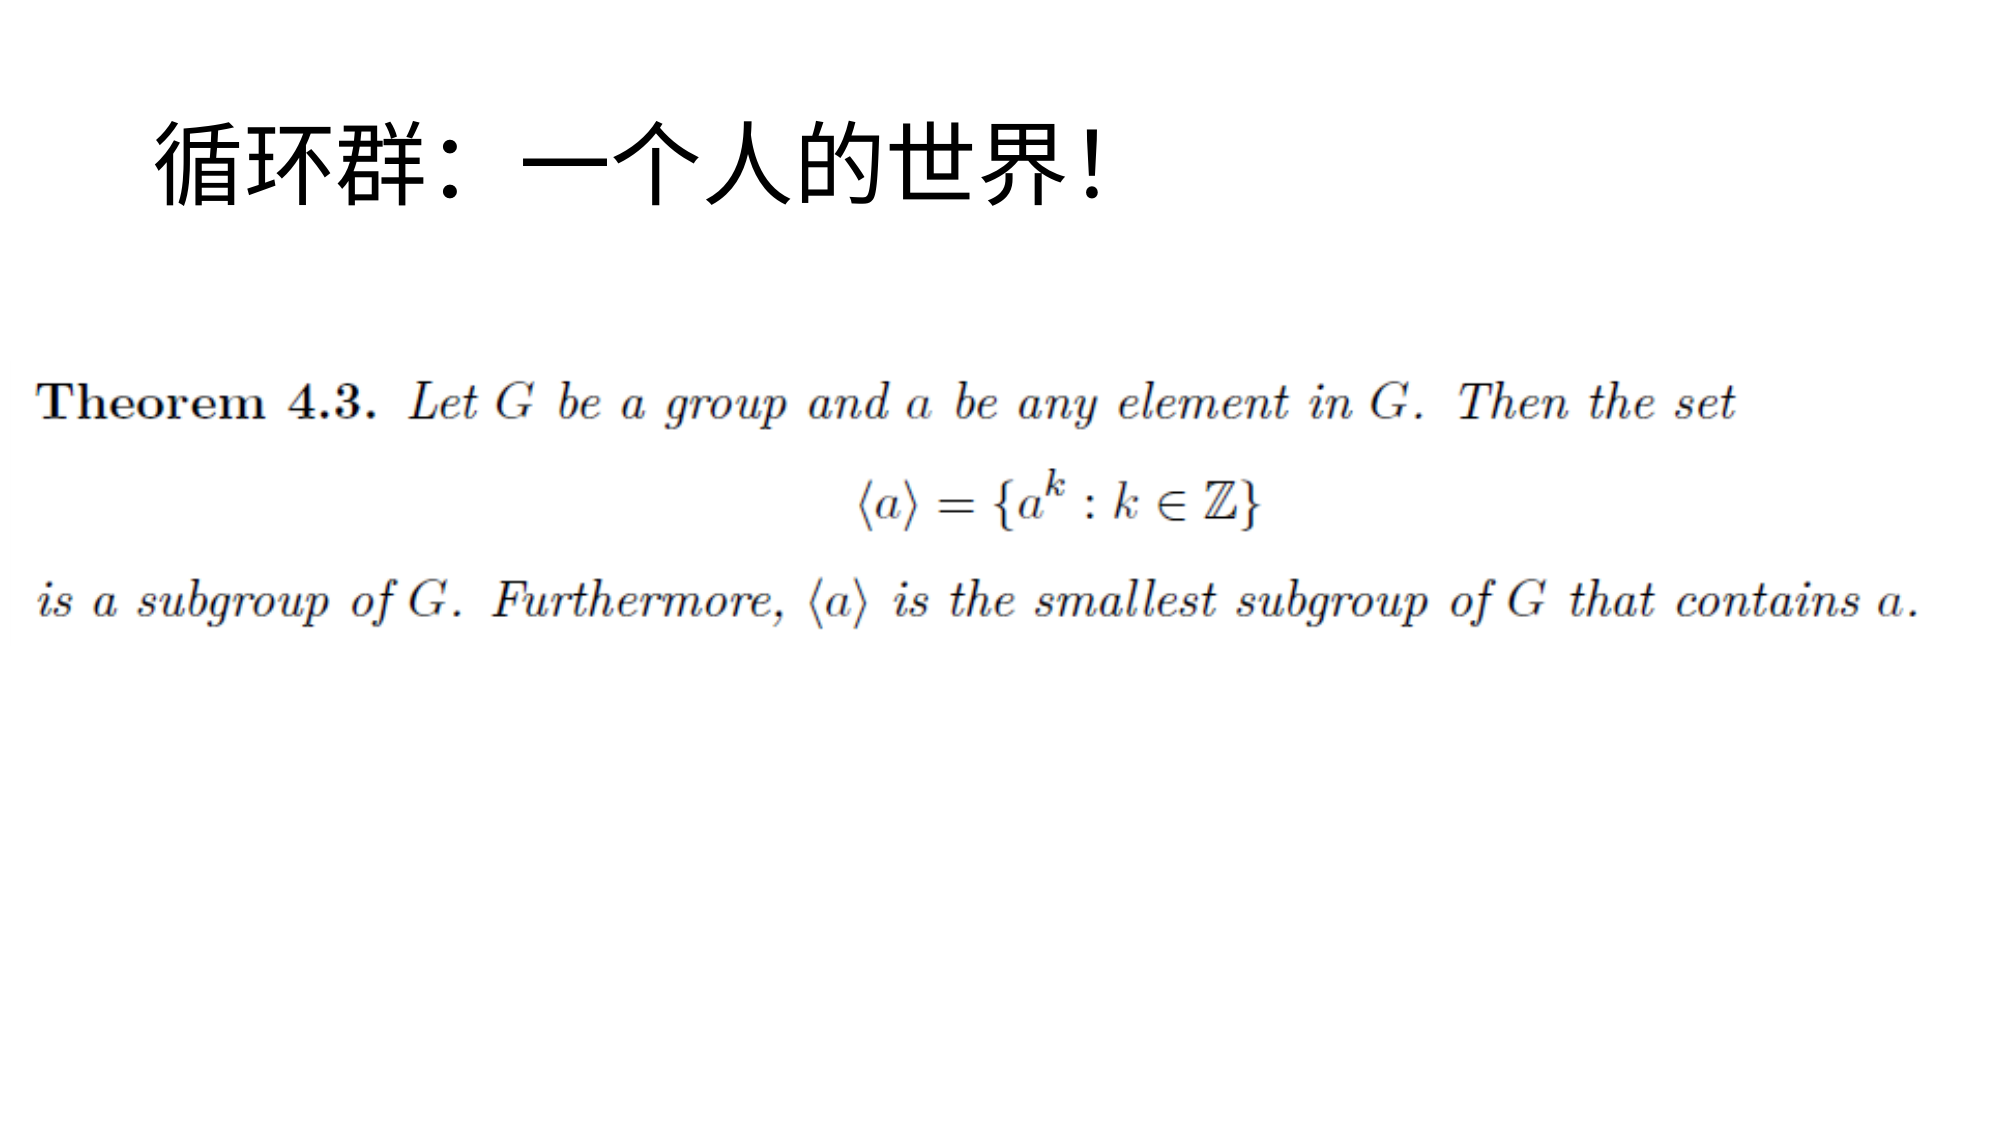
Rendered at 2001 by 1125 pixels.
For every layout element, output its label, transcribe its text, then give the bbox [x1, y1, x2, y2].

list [9, 361, 1993, 646]
title 循环群：一个人的世界！ [137, 59, 1863, 278]
